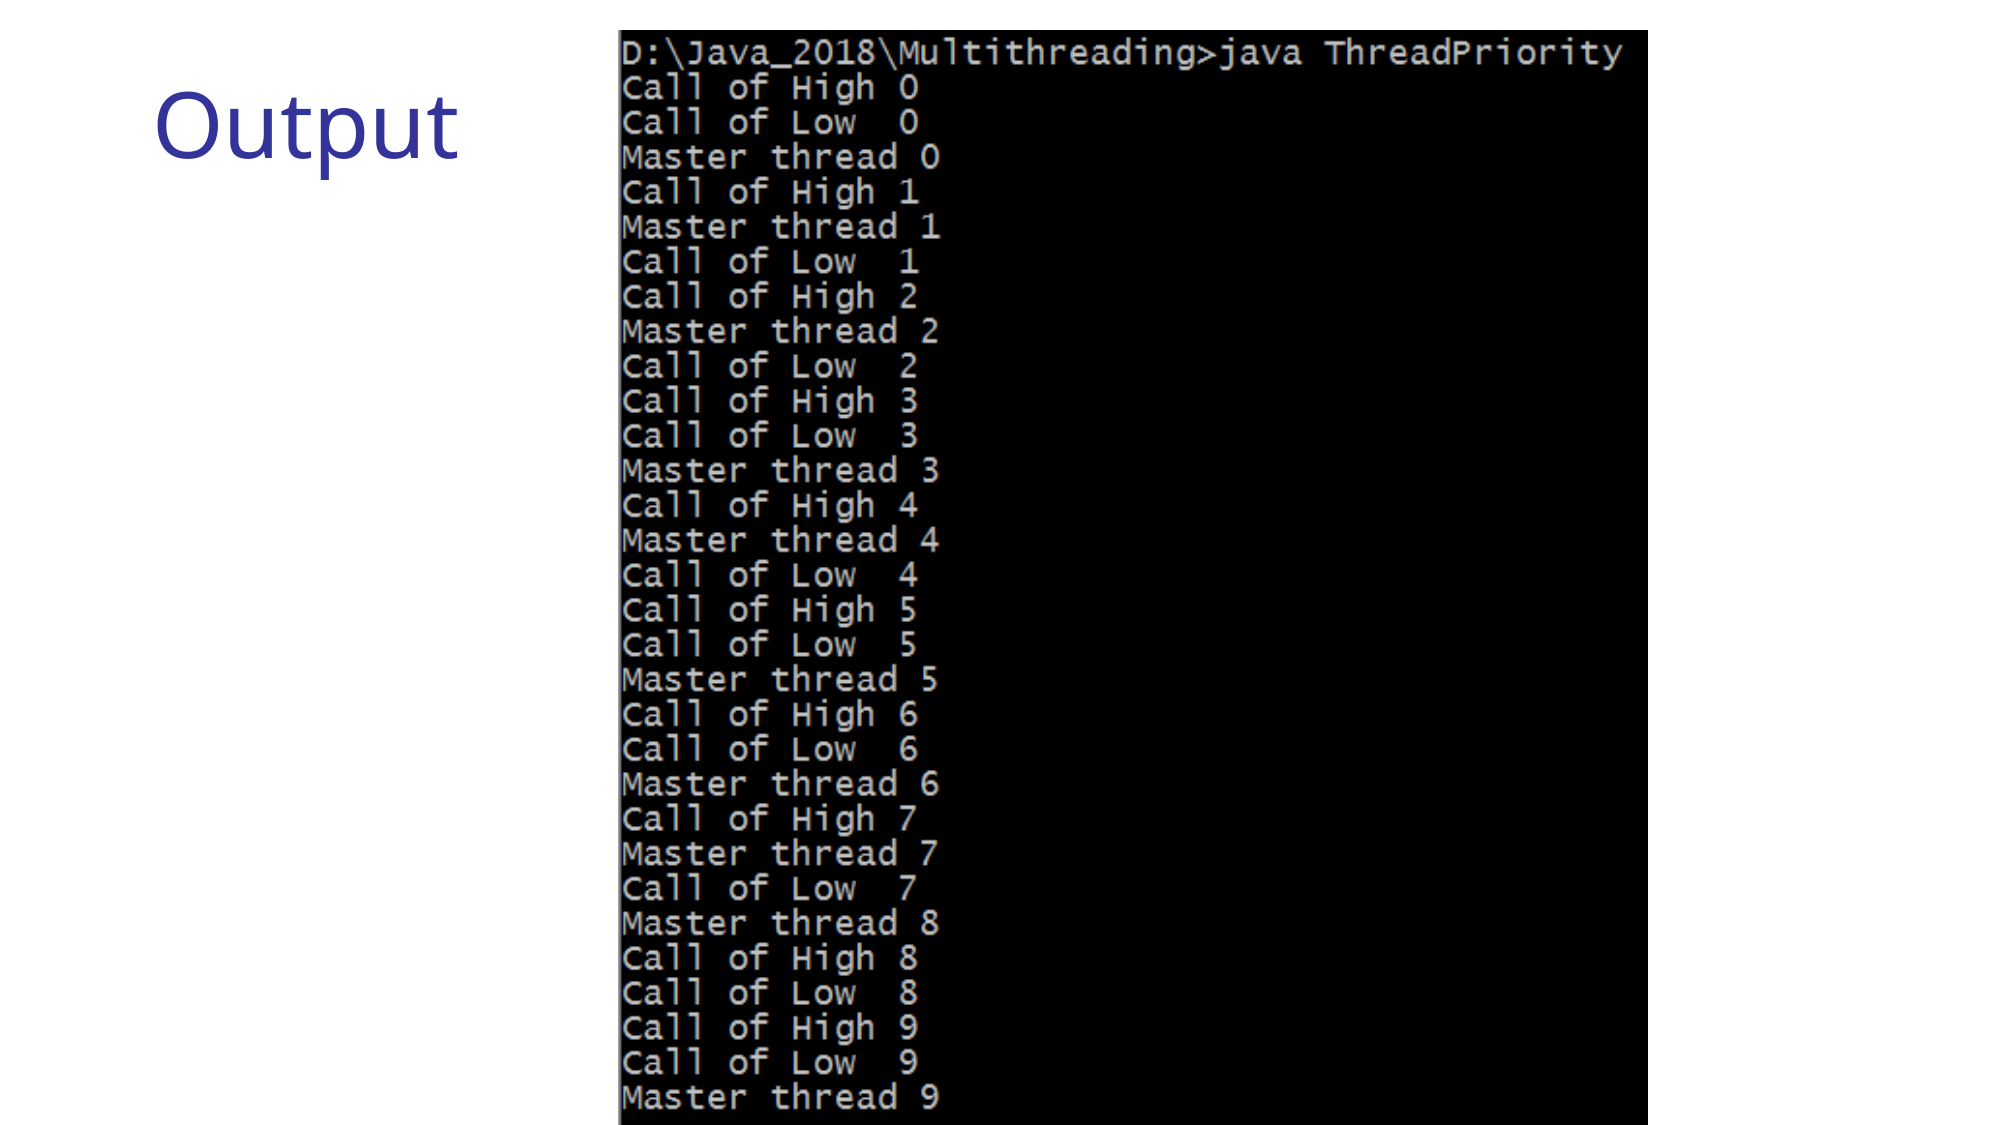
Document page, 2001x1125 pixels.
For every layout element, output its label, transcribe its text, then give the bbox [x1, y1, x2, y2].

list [618, 30, 1648, 1125]
title Output [137, 59, 476, 278]
